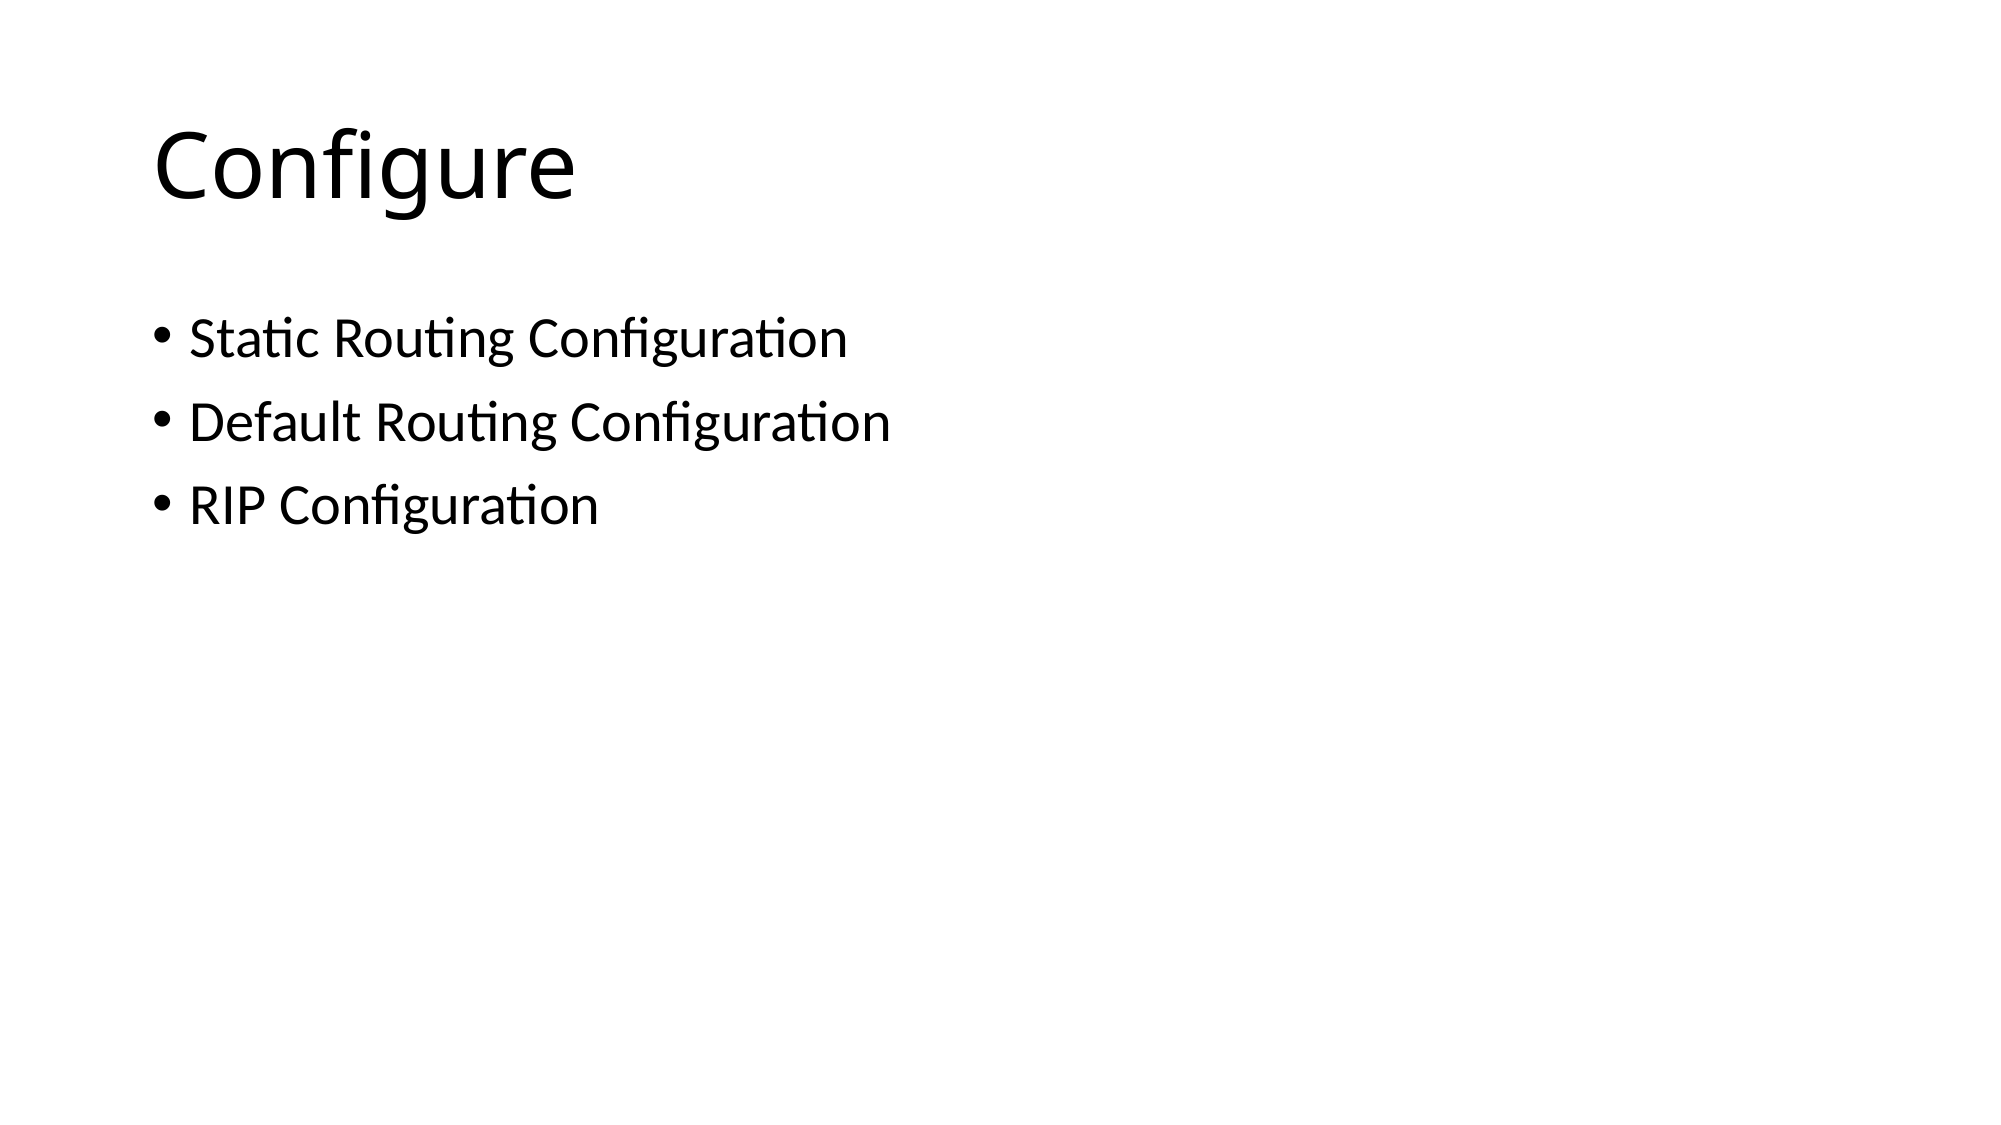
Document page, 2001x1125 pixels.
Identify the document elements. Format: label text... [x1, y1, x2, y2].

list Static Routing Configuration Default Routing Configuration RIP Configuration [137, 299, 1863, 1014]
title Configure [137, 59, 1863, 278]
